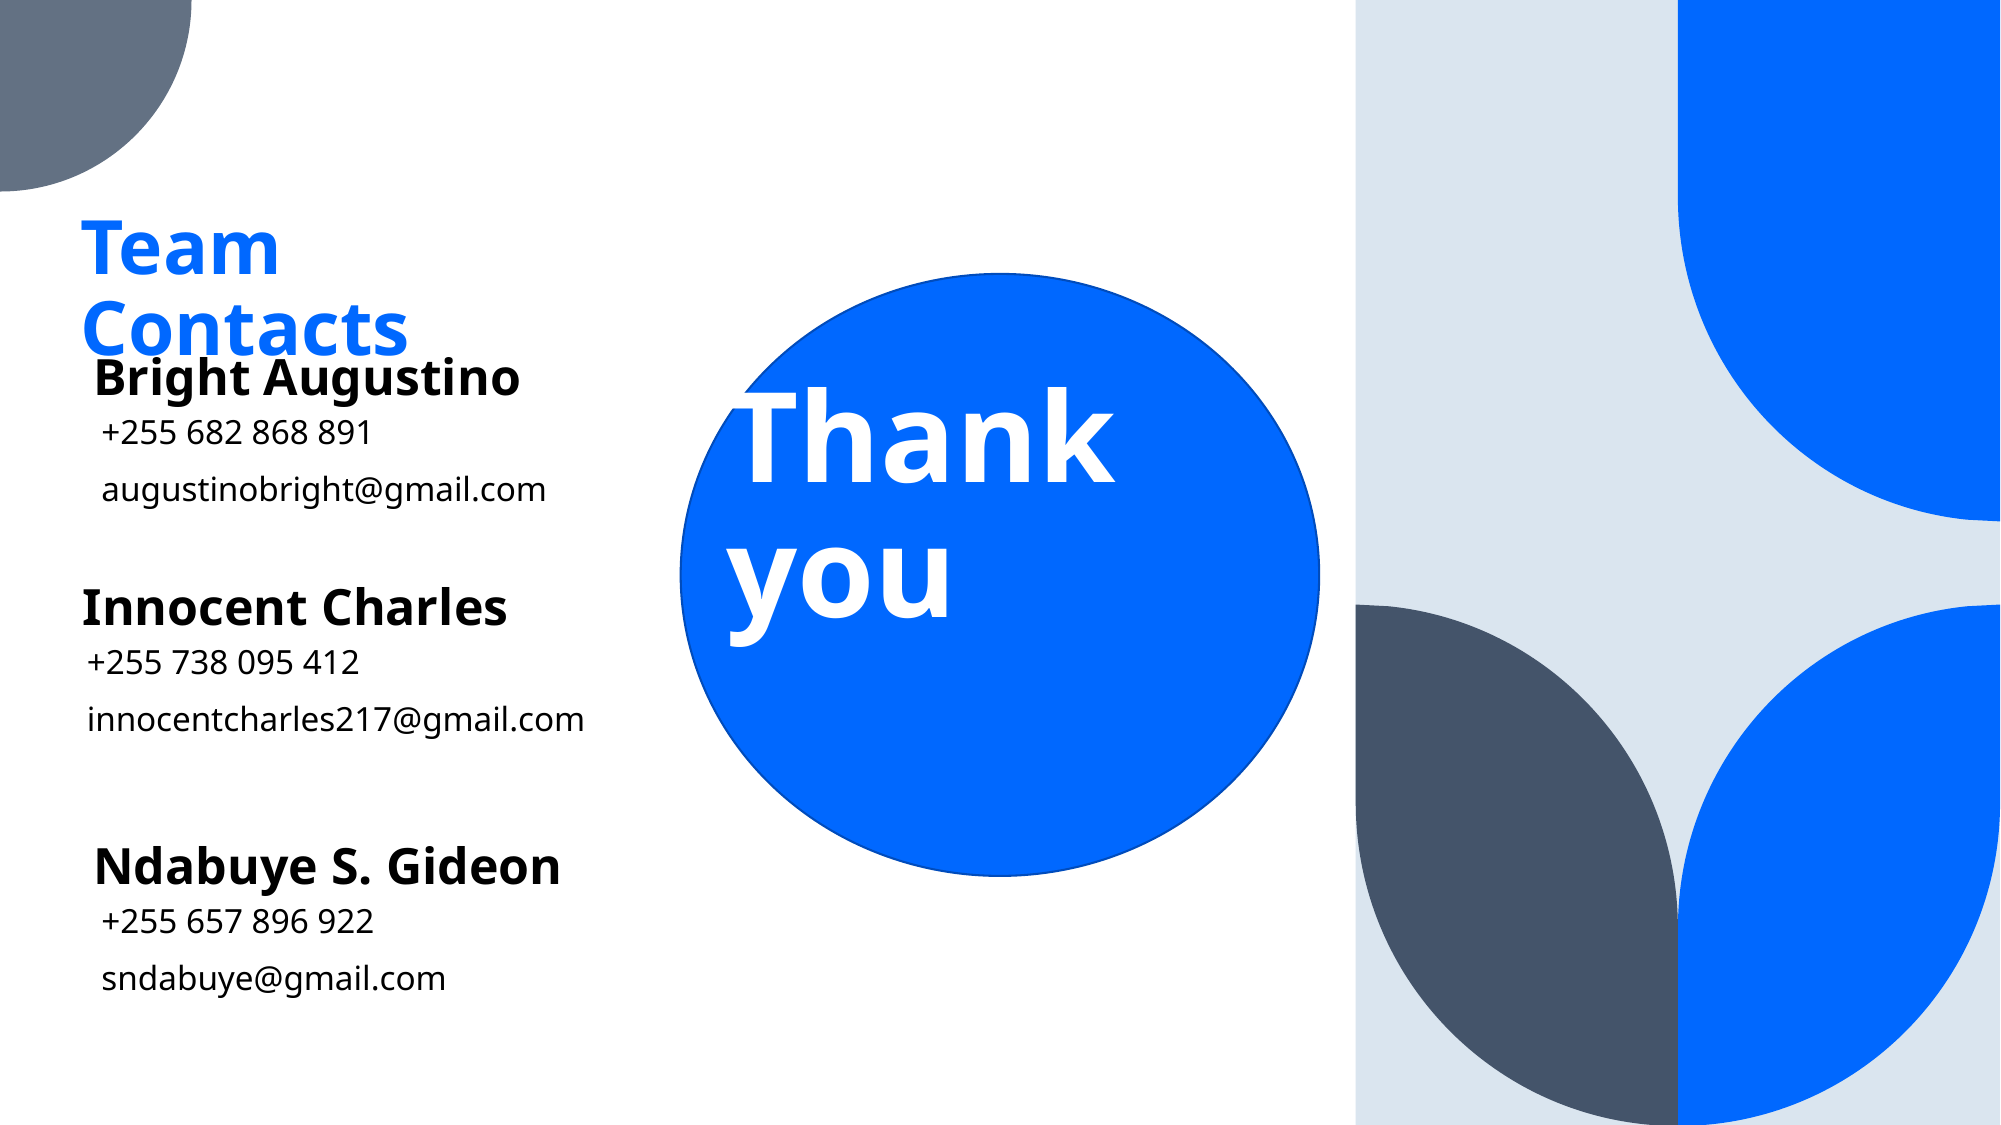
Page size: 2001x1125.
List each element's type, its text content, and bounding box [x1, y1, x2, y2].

text_box [679, 272, 1310, 877]
text_box Innocent Charles [67, 574, 575, 632]
text_box Team Contacts [65, 202, 598, 306]
text_box Ndabuye S. Gideon [78, 833, 586, 891]
text_box Bright Augustino [78, 344, 586, 402]
text_box +255 657 896 922 sndabuye@gmail.com [86, 897, 666, 1025]
text_box +255 682 868 891 augustinobright@gmail.com [86, 408, 666, 536]
title Thank you [711, 483, 1320, 652]
text_box +255 738 095 412 innocentcharles217@gmail.com [71, 638, 651, 767]
